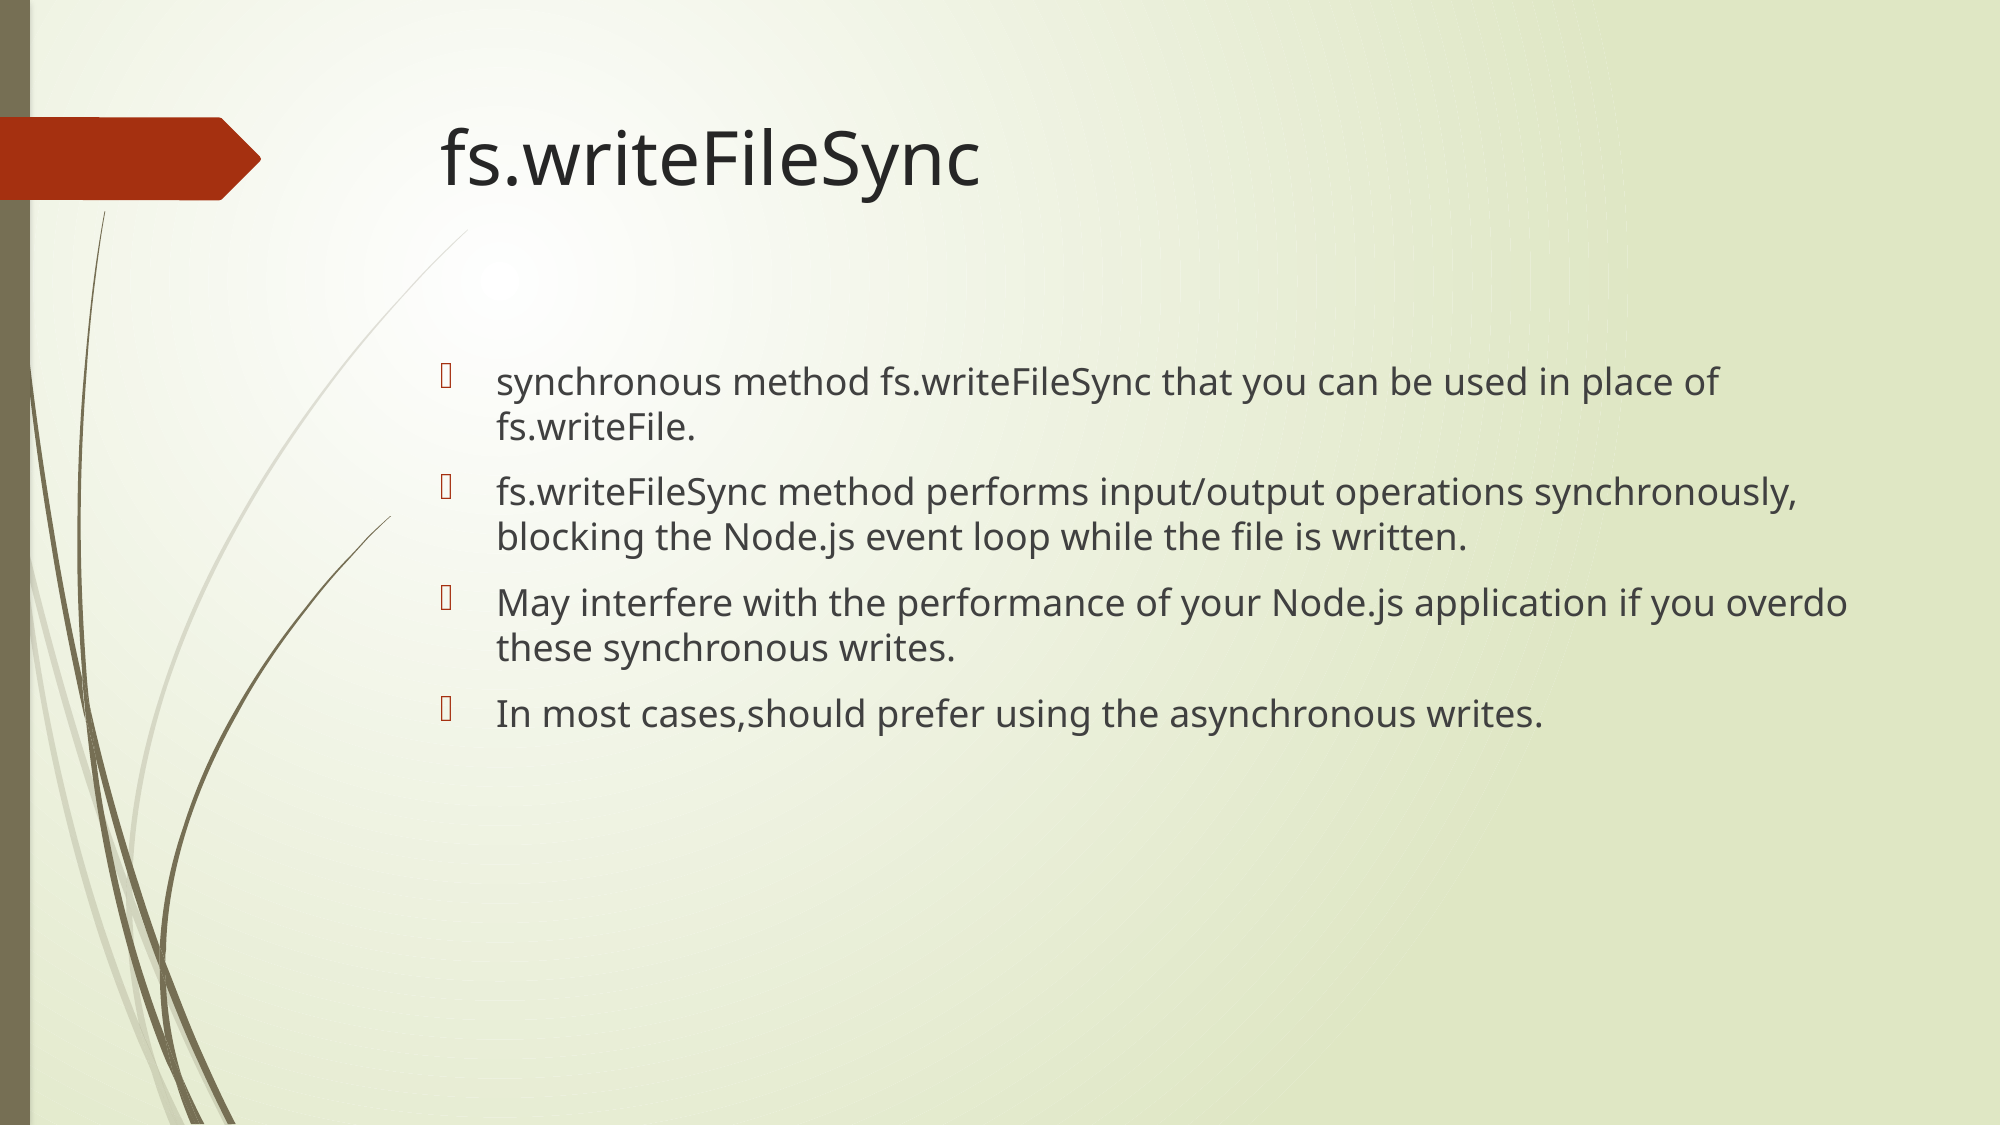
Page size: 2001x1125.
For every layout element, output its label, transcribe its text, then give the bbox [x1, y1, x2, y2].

title fs.writeFileSync [425, 102, 1888, 313]
list synchronous method fs.writeFileSync that you can be used in place of fs.writeFile. fs.writeFileSync method performs input/output operations synchronously, blocking the Node.js event loop while the file is written. May interfere with the performance of your Node.js application if you overdo these synchronous writes. In most cases,should prefer using the asynchronous writes. [424, 350, 1888, 970]
